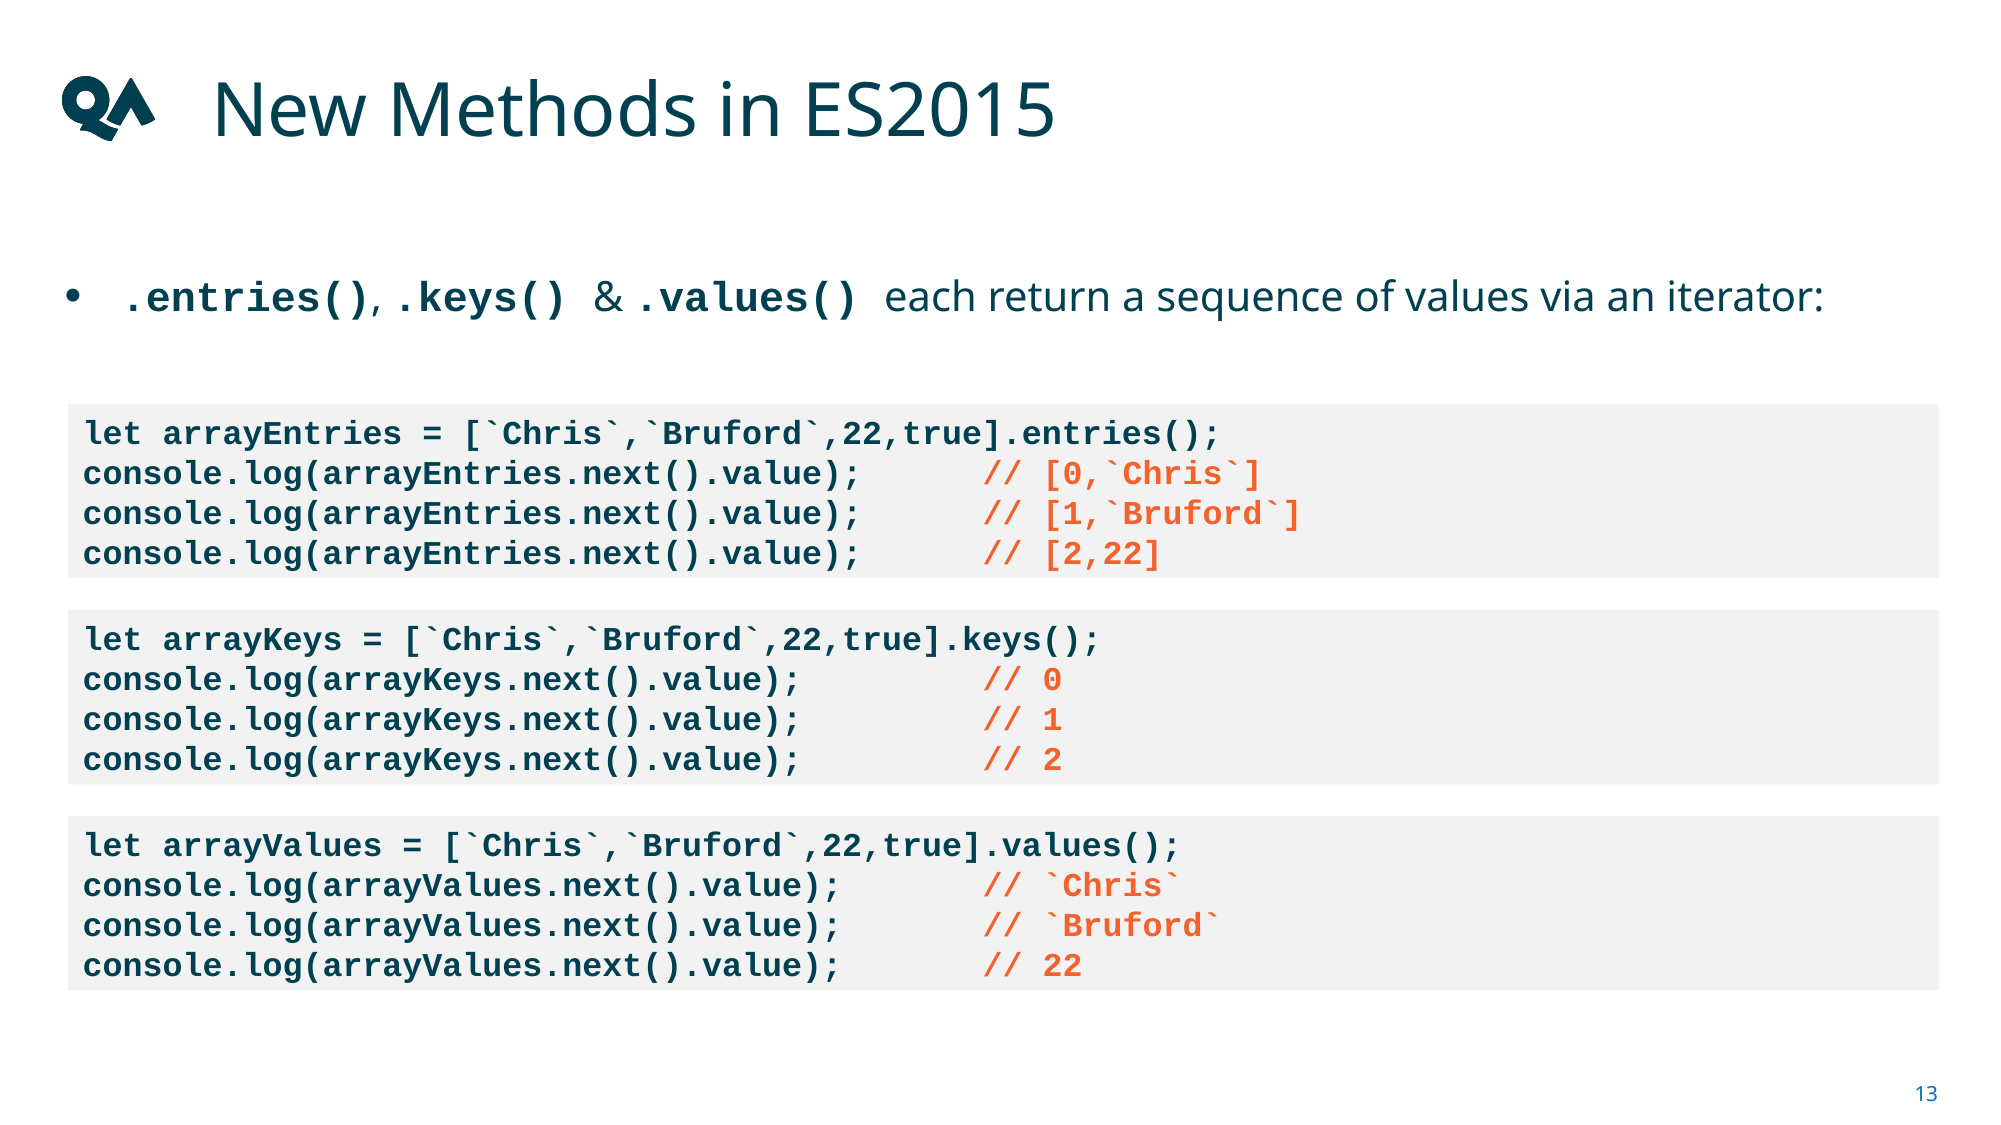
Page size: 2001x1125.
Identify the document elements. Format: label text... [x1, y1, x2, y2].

picture [44, 61, 173, 153]
text_box let arrayValues = [`Chris`,`Bruford`,22,true].values(); console.log(arrayValues.next().value); // `Chris` console.log(arrayValues.next().value); // `Bruford` console.log(arrayValues.next().value); // 22 [67, 815, 1939, 991]
title New Methods in ES2015 [196, 55, 1694, 159]
text_box let arrayKeys = [`Chris`,`Bruford`,22,true].keys(); console.log(arrayKeys.next().value); // 0 console.log(arrayKeys.next().value); // 1 console.log(arrayKeys.next().value); // 2 [67, 609, 1939, 785]
list .entries(), .keys() & .values() each return a sequence of values via an iterator: [64, 273, 1936, 1098]
text_box let arrayEntries = [`Chris`,`Bruford`,22,true].entries(); console.log(arrayEntries.next().value); // [0,`Chris`] console.log(arrayEntries.next().value); // [1,`Bruford`] console.log(arrayEntries.next().value); // [2,22] [67, 403, 1939, 579]
